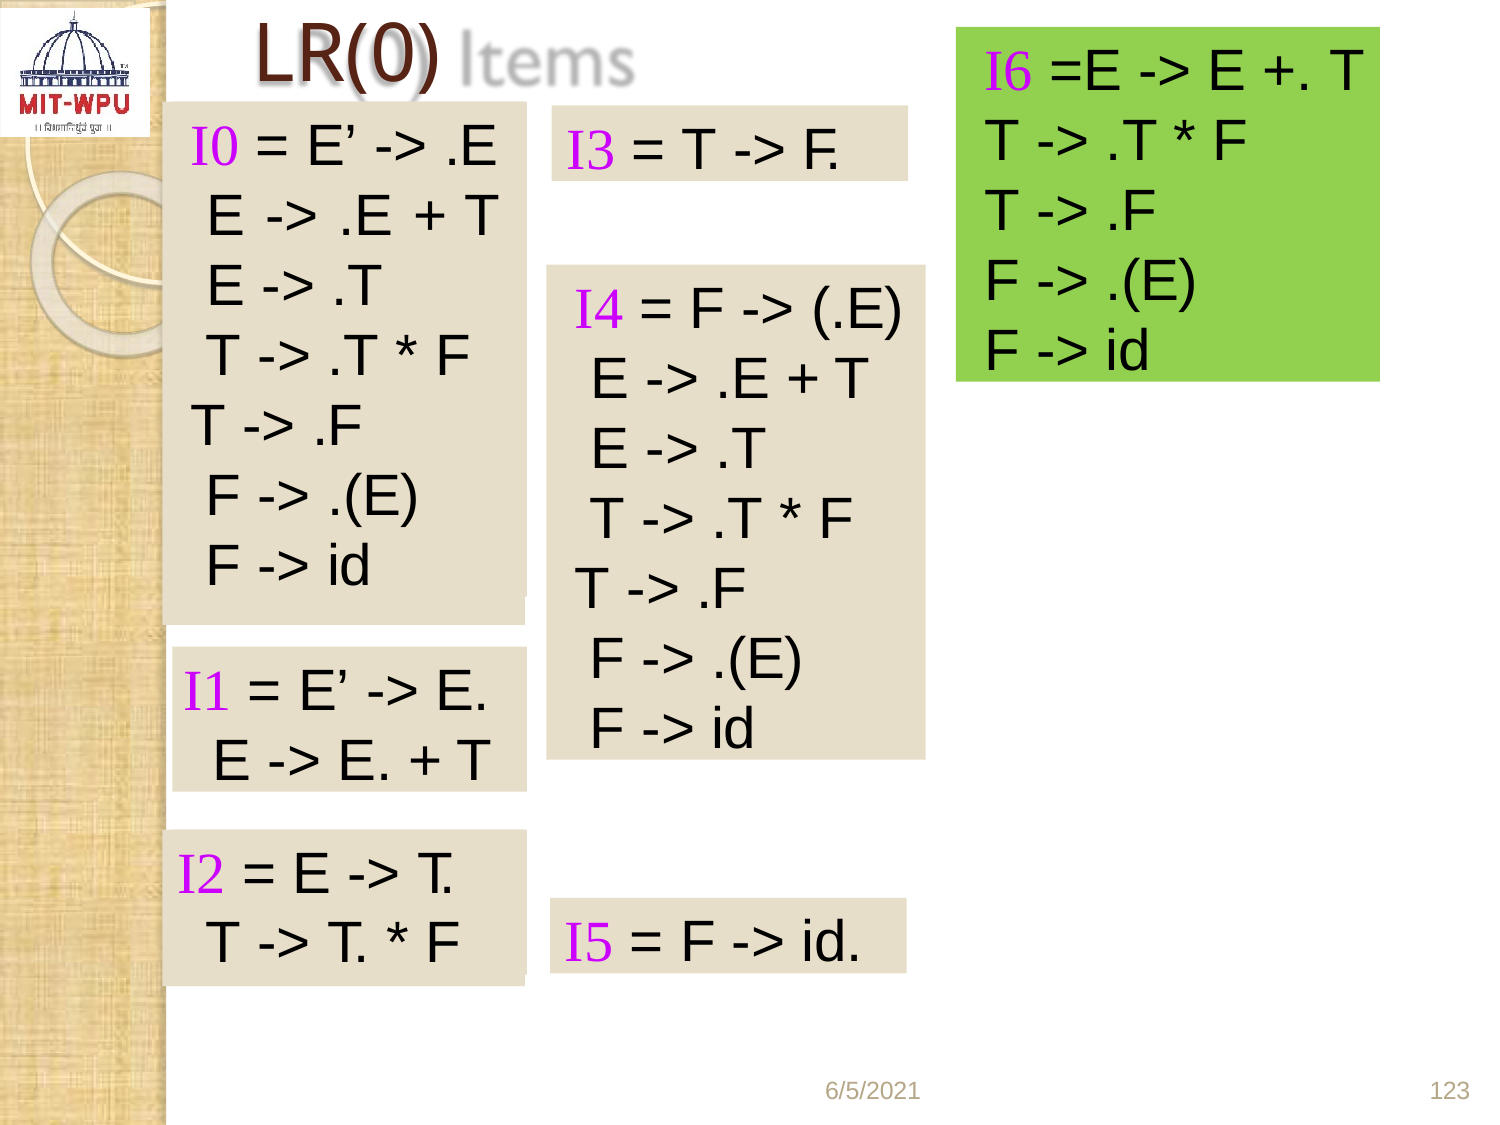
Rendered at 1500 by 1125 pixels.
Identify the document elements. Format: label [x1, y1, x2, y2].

text_box [162, 0, 909, 625]
text_box [822, 1074, 925, 1105]
text_box [172, 646, 527, 792]
text_box [955, 26, 1380, 382]
text_box [550, 897, 907, 974]
slide_number [1424, 1074, 1479, 1125]
text_box [546, 264, 926, 760]
picture [0, 0, 166, 1125]
title [527, 111, 640, 196]
text_box [162, 829, 527, 987]
